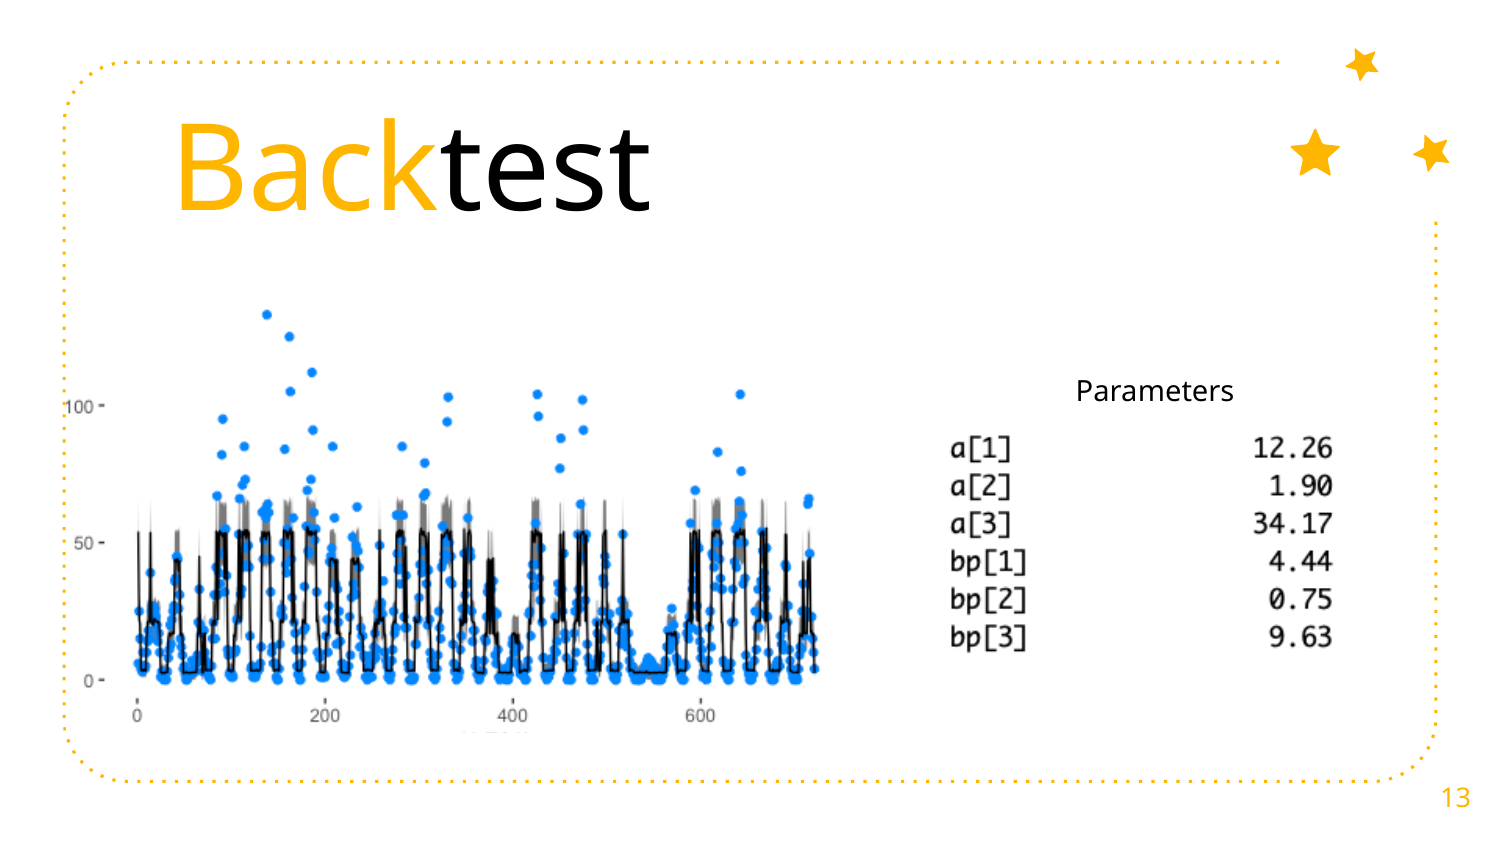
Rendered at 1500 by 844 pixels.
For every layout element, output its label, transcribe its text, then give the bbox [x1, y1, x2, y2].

text_box Parameters [1057, 358, 1254, 421]
picture [944, 428, 1353, 661]
picture [65, 287, 860, 734]
title Backtest [155, 59, 1013, 250]
text_box [1290, 128, 1340, 176]
text_box [1345, 48, 1379, 82]
text_box [1413, 134, 1450, 172]
slide_number 13 [1411, 753, 1500, 844]
